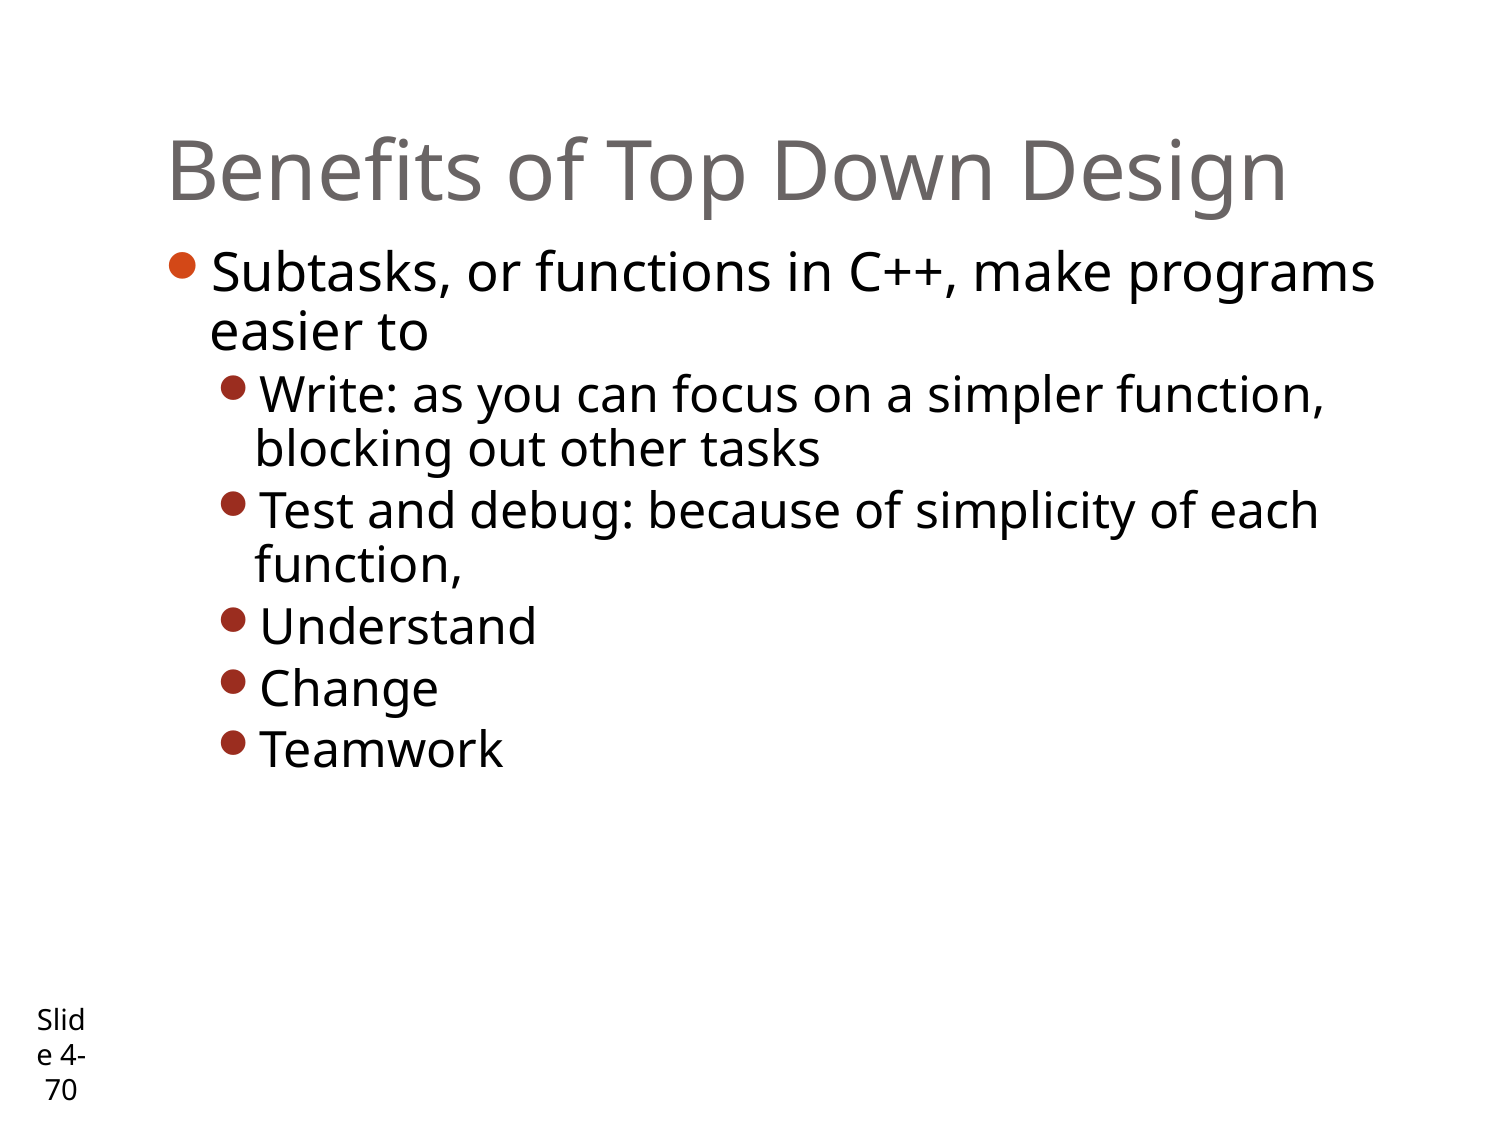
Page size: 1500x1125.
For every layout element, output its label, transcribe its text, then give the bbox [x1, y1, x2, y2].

list Subtasks, or functions in C++, make programs easier to Write: as you can focus on a simpler function, blocking out other tasks Test and debug: because of simplicity of each function, Understand Change Teamwork [150, 237, 1425, 988]
title Benefits of Top Down Design [150, 45, 1425, 233]
slide_number Slide 4- 70 [23, 1018, 99, 1094]
